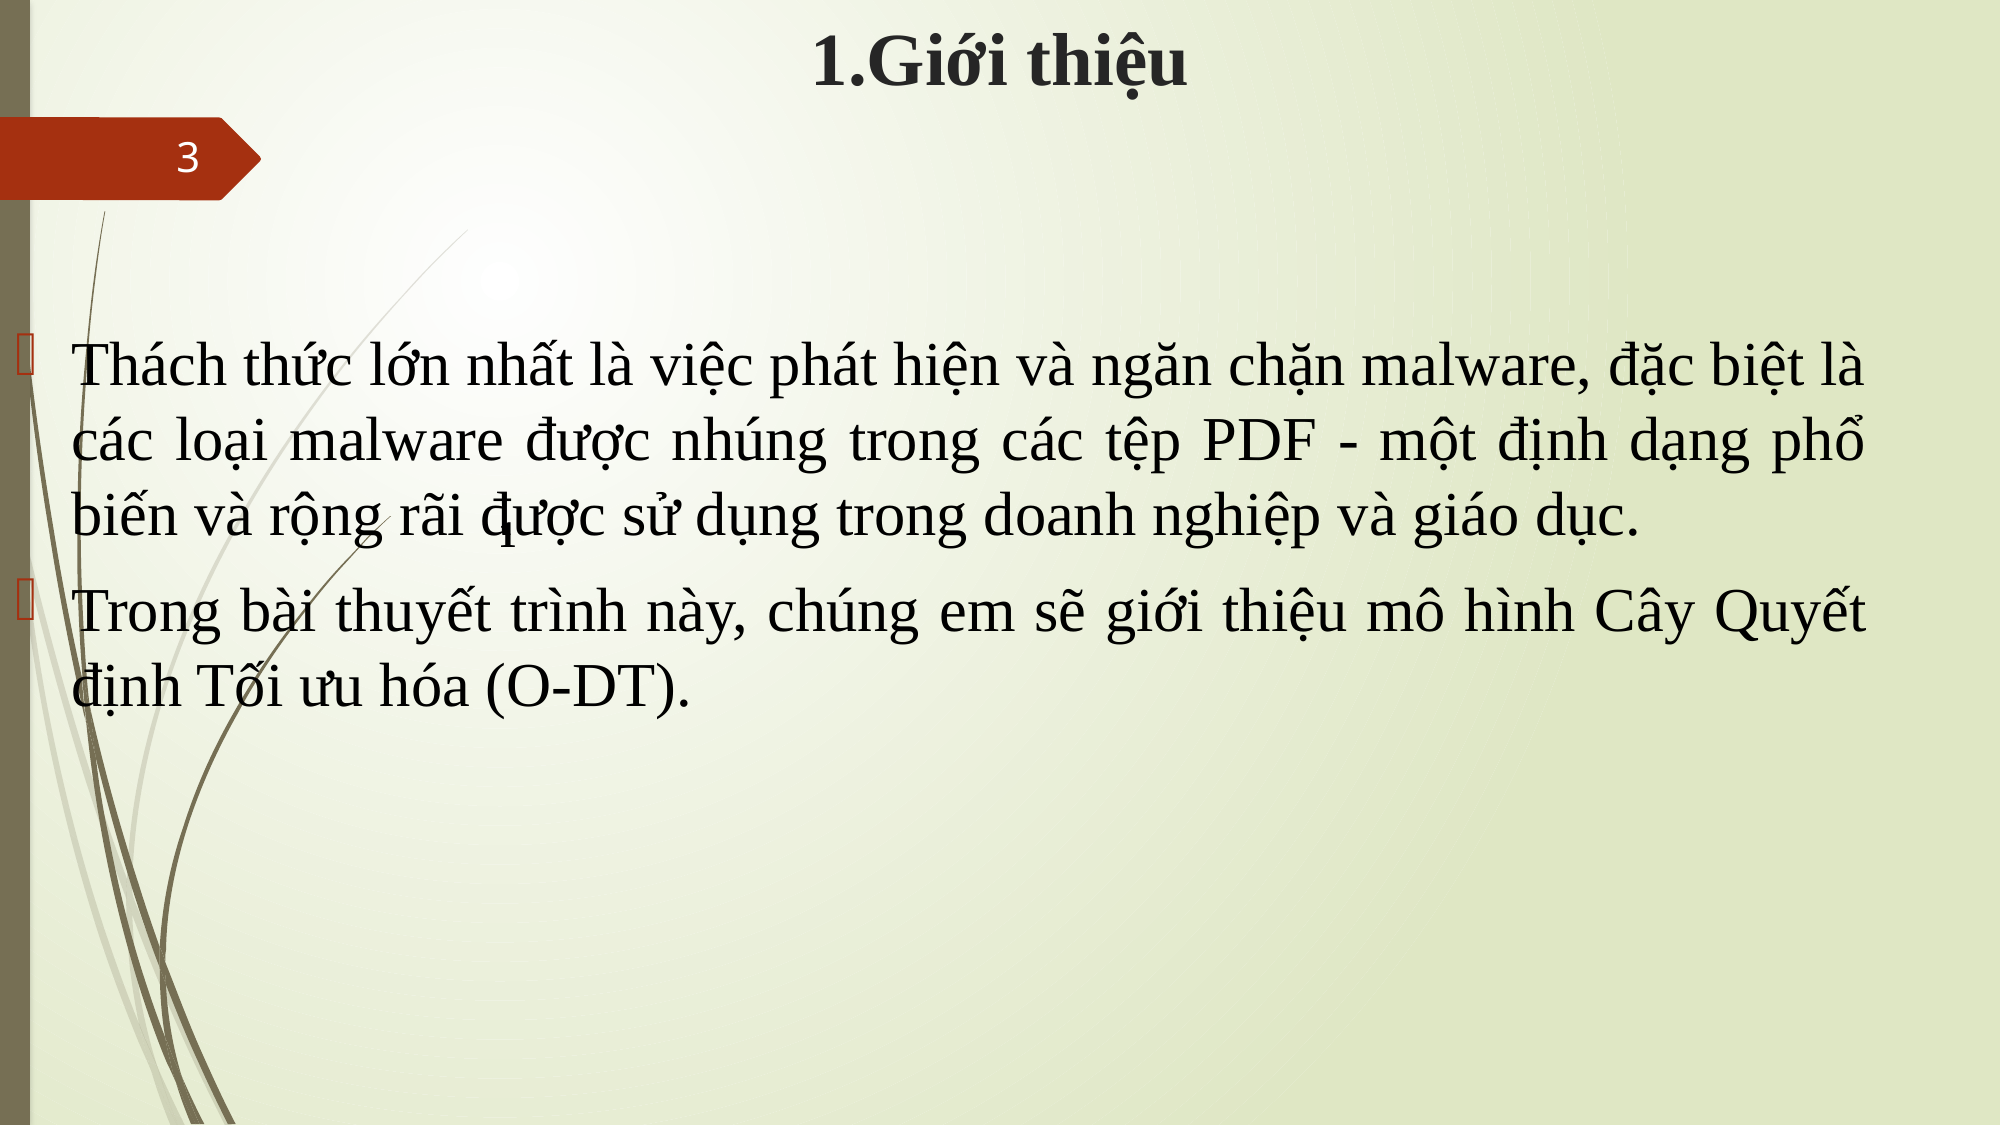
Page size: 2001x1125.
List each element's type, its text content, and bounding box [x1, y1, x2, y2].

list Thách thức lớn nhất là việc phát hiện và ngăn chặn malware, đặc biệt là các loại malware được nhúng trong các tệp PDF - một định dạng phổ biến và rộng rãi được sử dụng trong doanh nghiệp và giáo dục. Trong bài thuyết trình này, chúng em sẽ giới thiệu mô hình Cây Quyết định Tối ưu hóa (O-DT). [0, 315, 1883, 916]
text_box 1 [483, 502, 1495, 562]
slide_number 3 [87, 148, 216, 190]
title 1.Giới thiệu [0, 3, 2000, 148]
